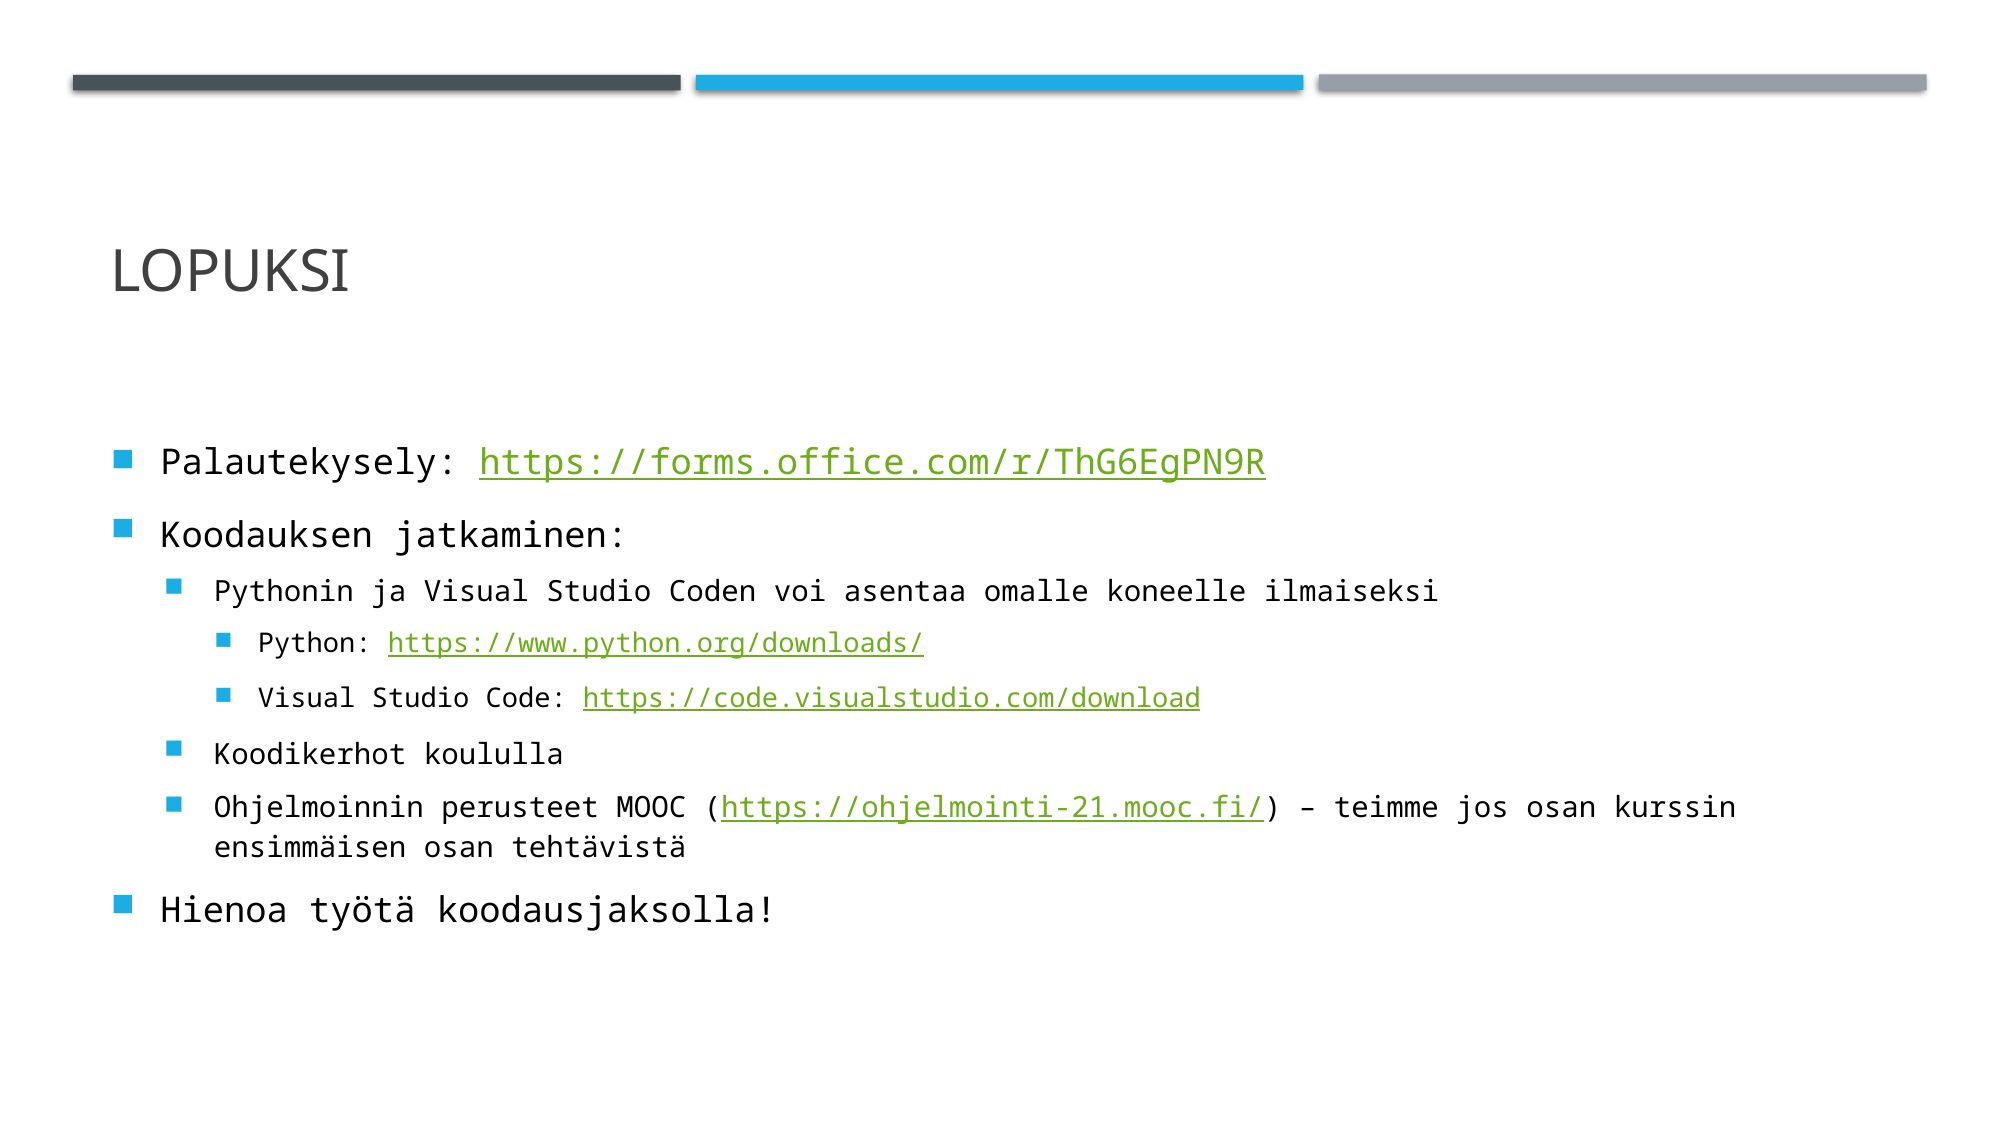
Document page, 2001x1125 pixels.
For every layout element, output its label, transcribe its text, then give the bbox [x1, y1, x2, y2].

list Palautekysely: https://forms.office.com/r/ThG6EgPN9R Koodauksen jatkaminen: Pythonin ja Visual Studio Coden voi asentaa omalle koneelle ilmaiseksi Python: https://www.python.org/downloads/ Visual Studio Code: https://code.visualstudio.com/download Koodikerhot koululla Ohjelmoinnin perusteet MOOC (https://ohjelmointi-21.mooc.fi/) – teimme jos osan kurssin ensimmäisen osan tehtävistä Hienoa työtä koodausjaksolla! [95, 383, 1905, 981]
title LOPUKSI [95, 115, 1905, 311]
